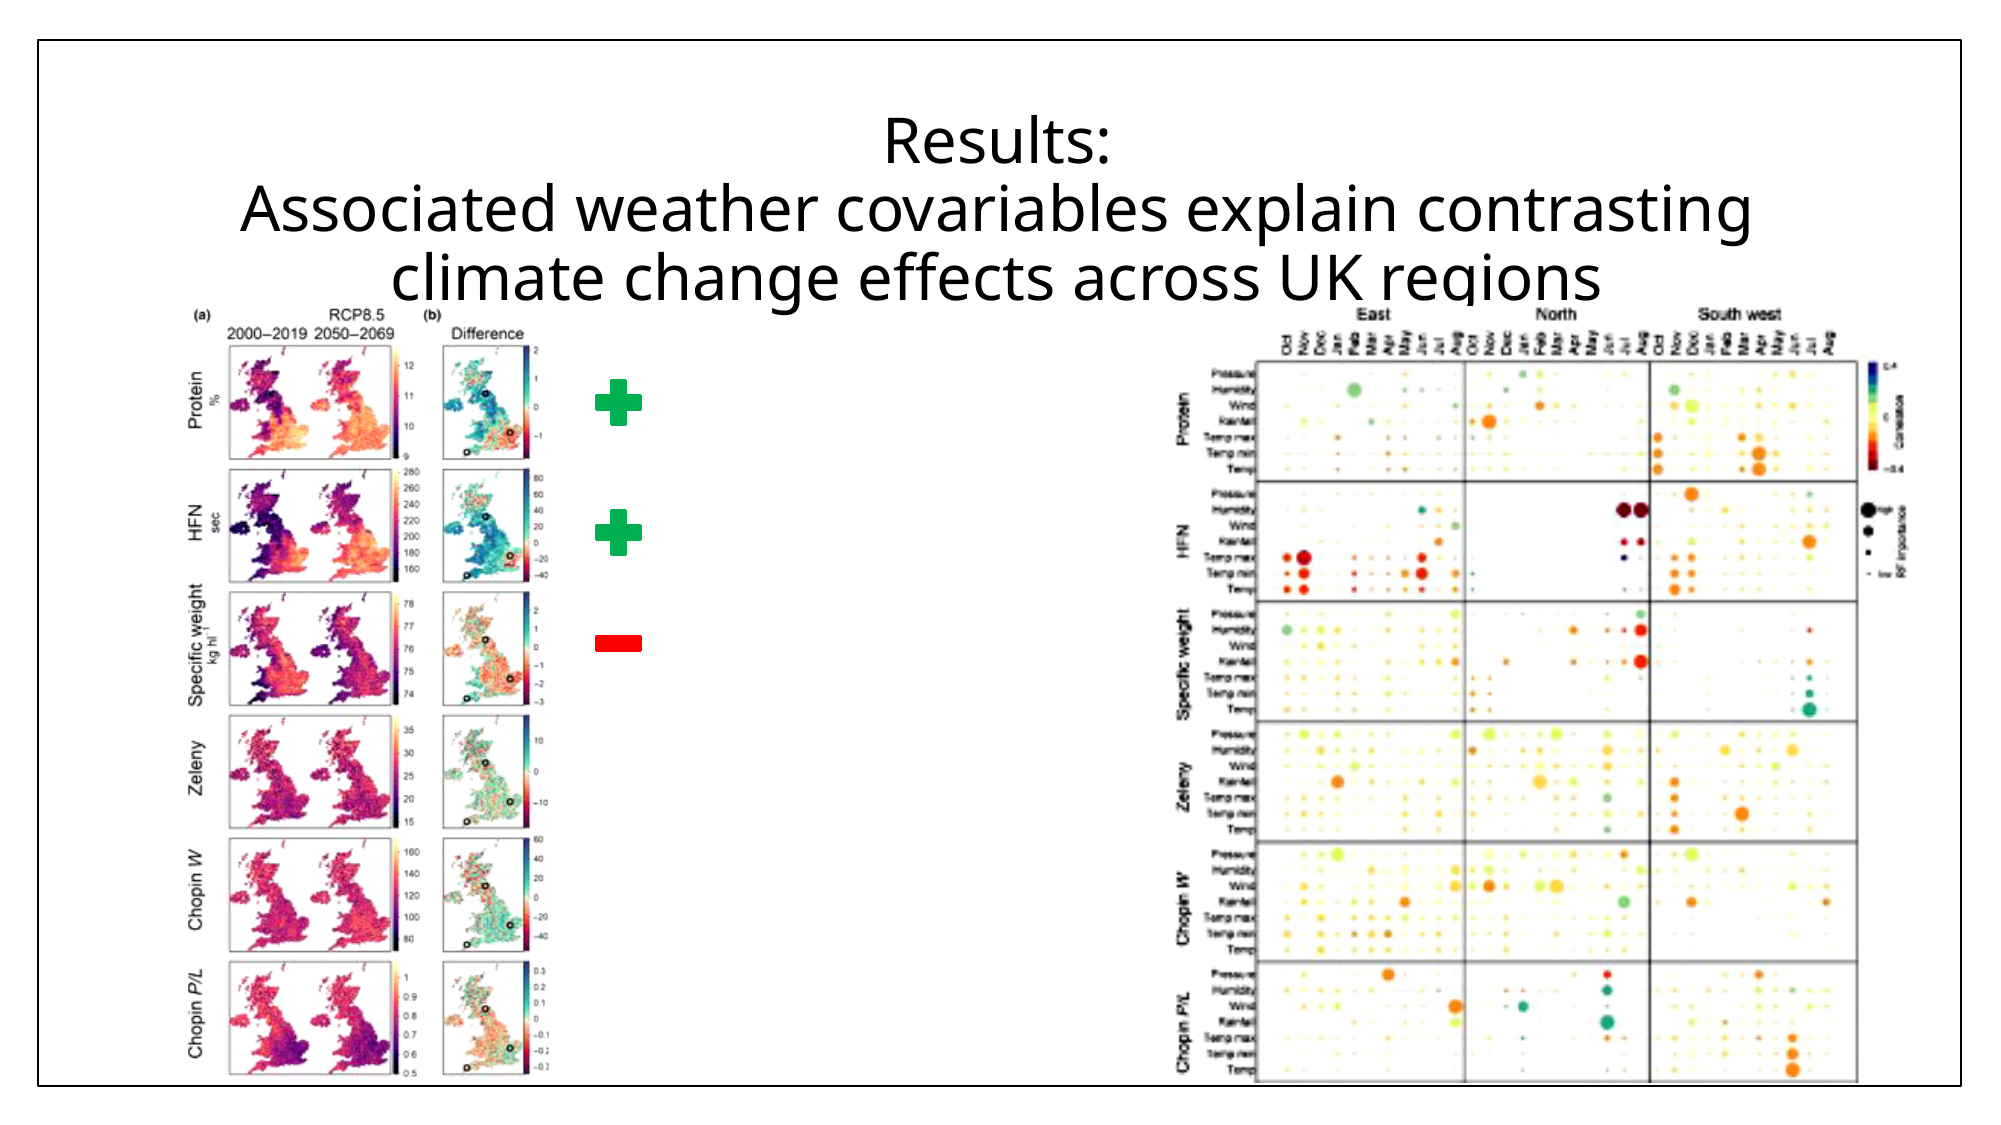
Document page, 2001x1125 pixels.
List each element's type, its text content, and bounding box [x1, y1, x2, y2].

text_box [595, 635, 642, 652]
text_box [595, 379, 642, 426]
text_box [595, 509, 642, 556]
title Results: Associated weather covariables explain contrasting climate change effects across UK regions [187, 99, 1808, 323]
picture [1174, 306, 1909, 1083]
picture [187, 306, 550, 1077]
